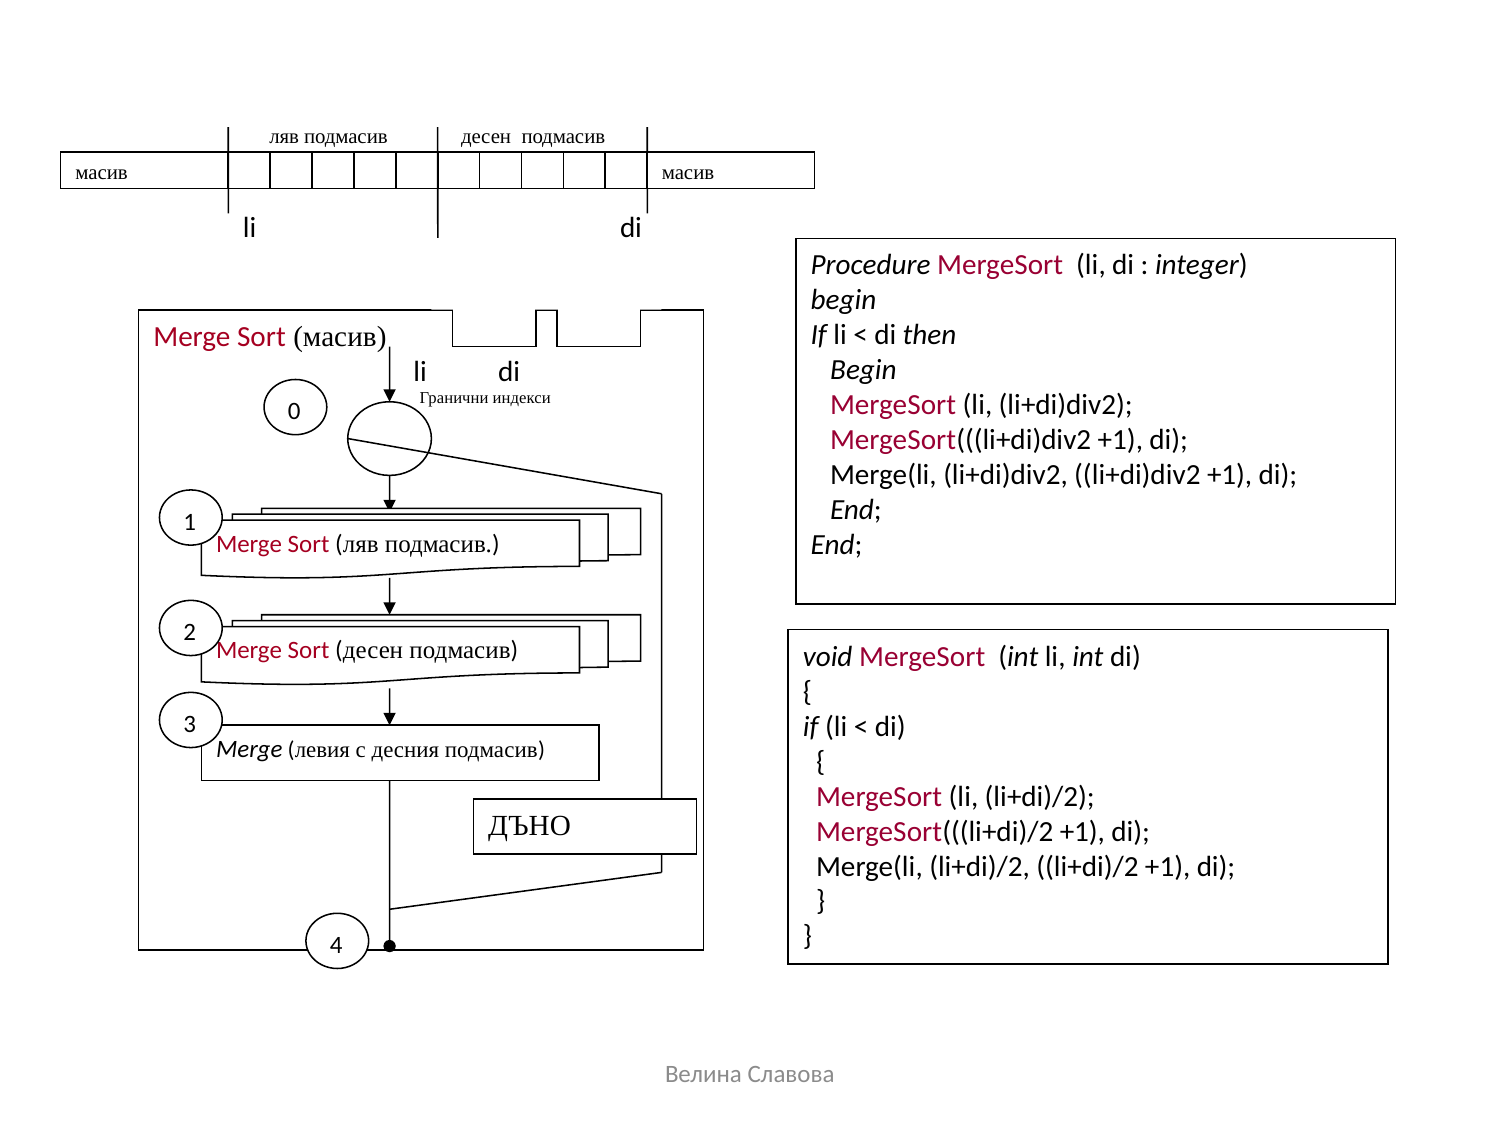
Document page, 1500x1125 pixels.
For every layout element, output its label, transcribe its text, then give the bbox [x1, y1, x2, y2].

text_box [60, 114, 816, 251]
text_box void MergeSort (int li, int di) { if (li < di) { MergeSort (li, (li+di)/2); MergeSort(((li+di)/2 +1), di); Merge(li, (li+di)/2, ((li+di)/2 +1), di); } } [788, 629, 1389, 964]
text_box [138, 272, 704, 969]
text_box Procedure MergeSort (li, di : integer) begin If li < di then Begin MergeSort (li, (li+di)div2); MergeSort(((li+di)div2 +1), di); Merge(li, (li+di)div2, ((li+di)div2 +1), di); End; End; [795, 238, 1396, 604]
footer Велина Славова [512, 1042, 988, 1103]
